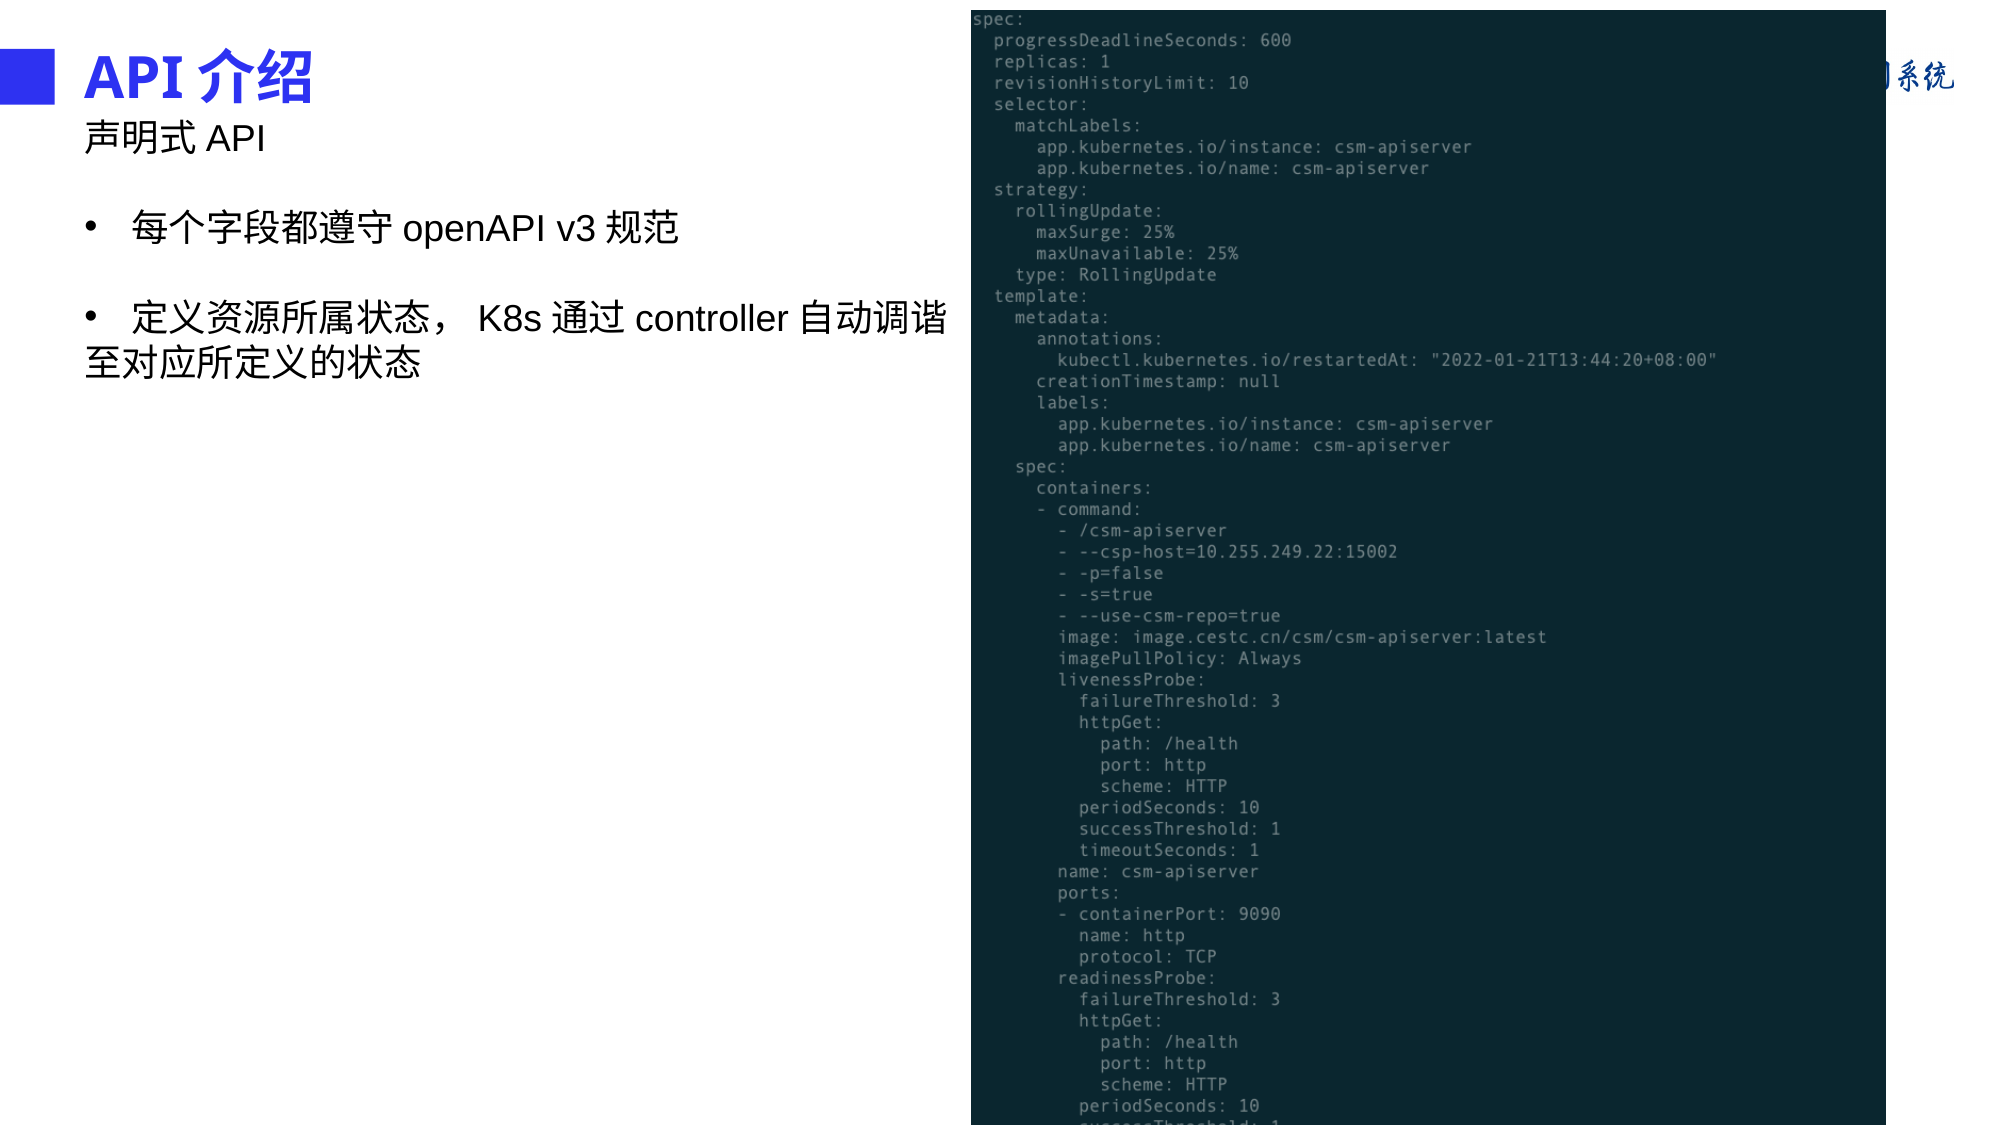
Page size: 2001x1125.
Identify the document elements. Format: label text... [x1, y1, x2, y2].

text_box 声明式API 每个字段都遵守openAPI v3规范 定义资源所属状态，K8s通过controller自动调谐 至对应所定义的状态 [69, 106, 971, 391]
picture [971, 10, 1954, 1125]
title API介绍 [69, 41, 971, 106]
